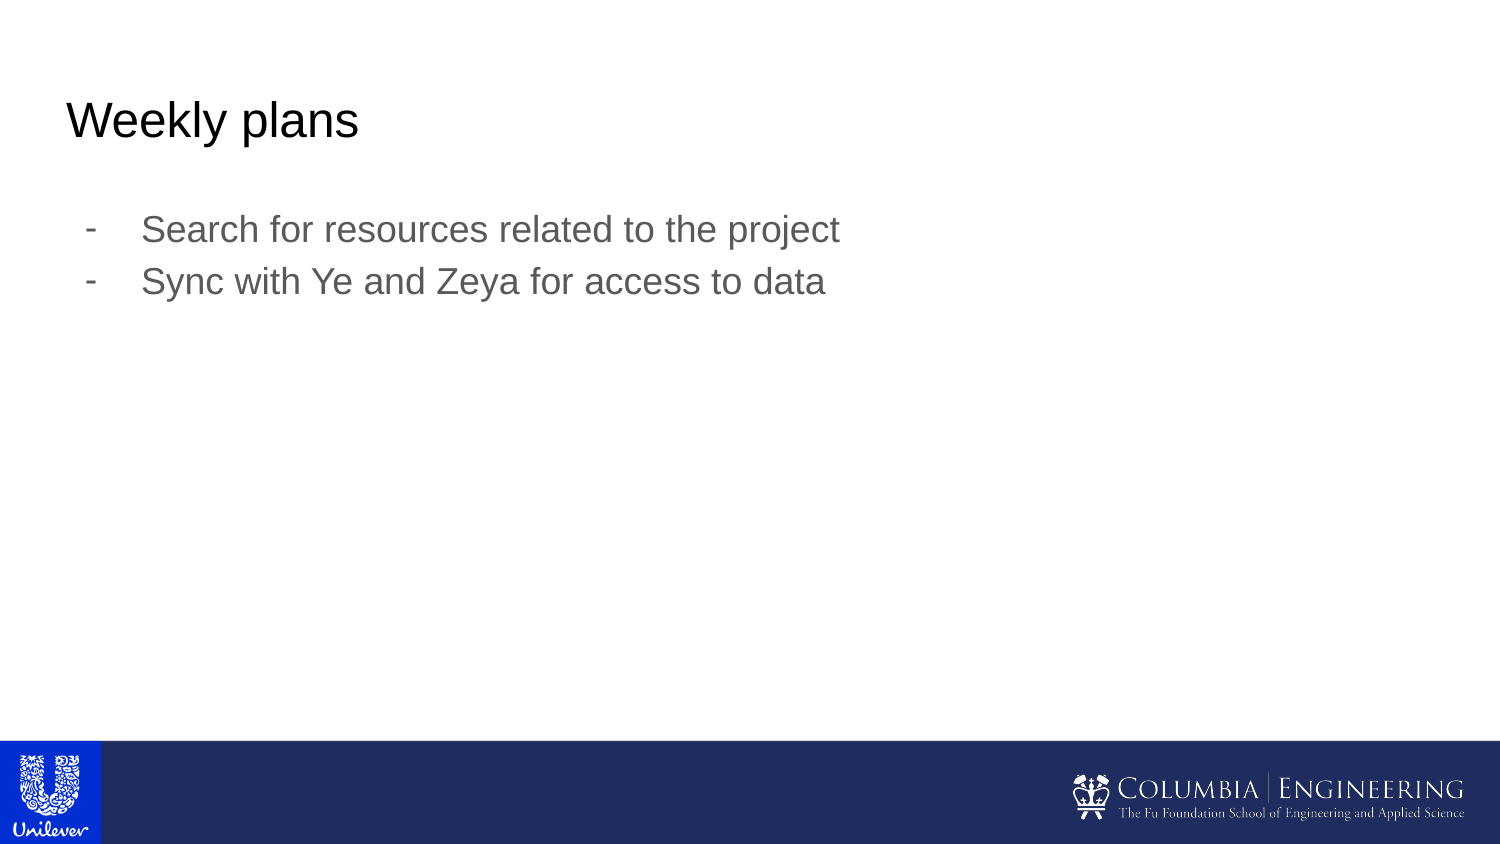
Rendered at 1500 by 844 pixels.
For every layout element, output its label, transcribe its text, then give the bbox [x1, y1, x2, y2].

picture [0, 735, 1500, 844]
list Search for resources related to the project Sync with Ye and Zeya for access to data [51, 183, 1449, 717]
title Weekly plans [51, 72, 1449, 163]
